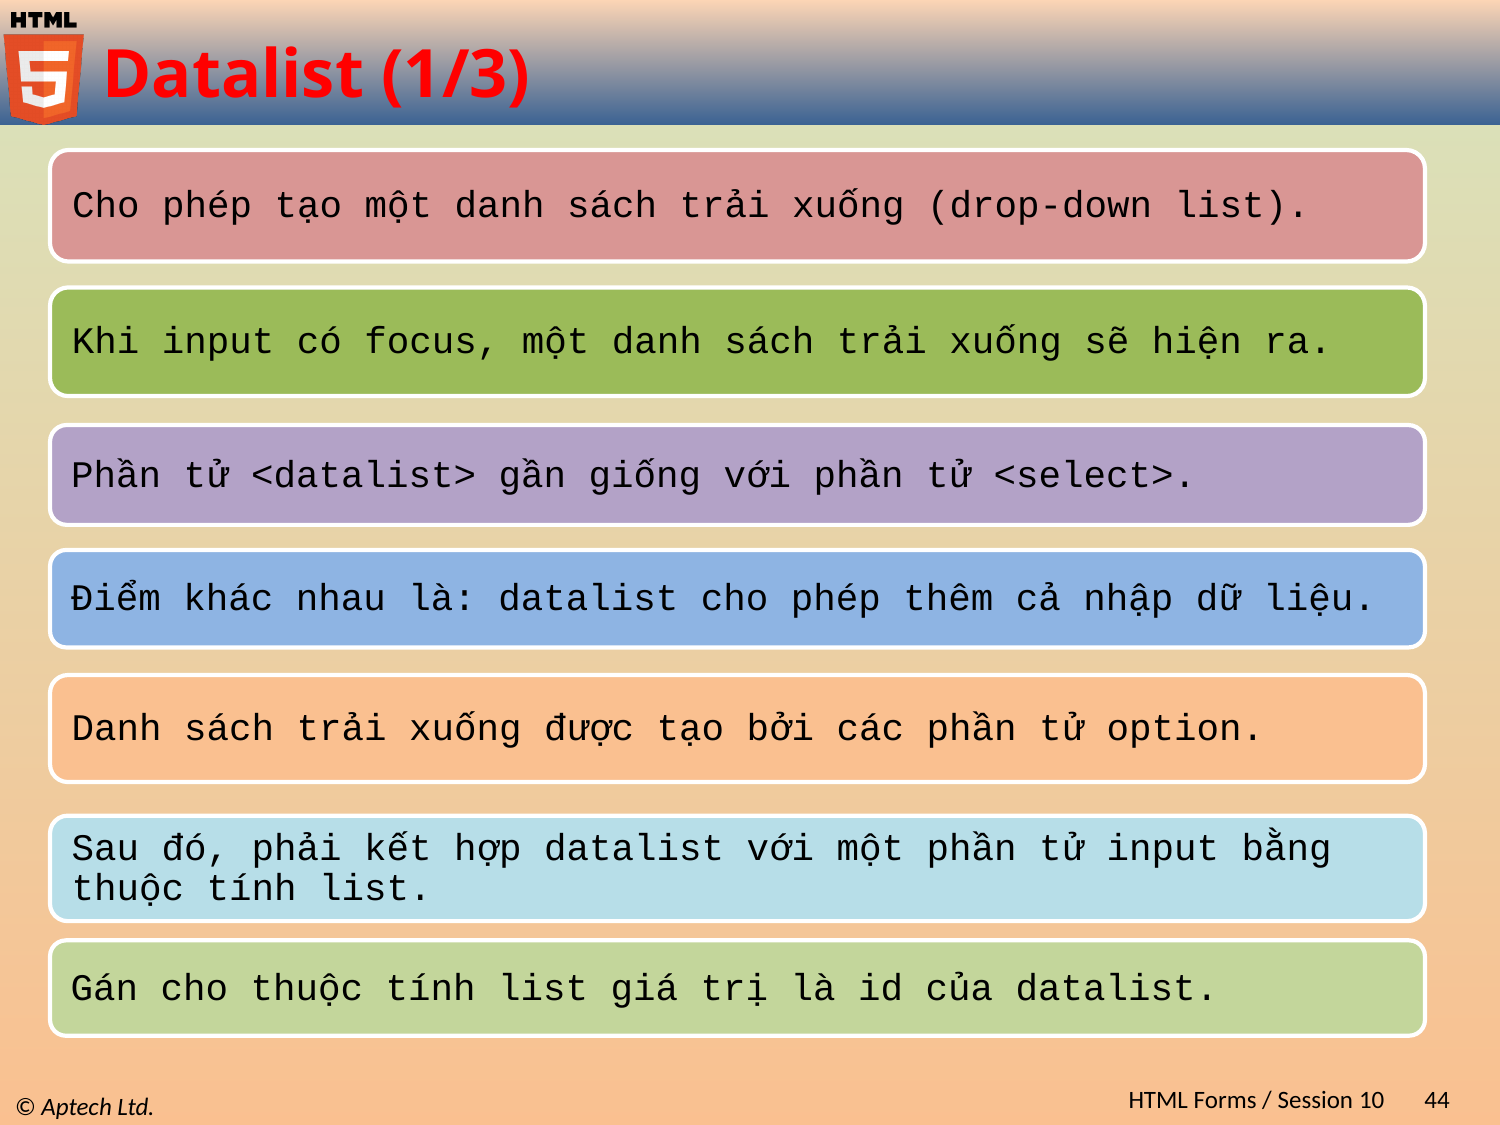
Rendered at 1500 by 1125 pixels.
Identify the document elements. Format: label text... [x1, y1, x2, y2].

footer HTML Forms / Session 10 [412, 1084, 1400, 1113]
slide_number 44 [1400, 1084, 1465, 1113]
title Datalist (1/3) [87, 37, 1338, 106]
picture [0, 12, 100, 125]
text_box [49, 149, 1426, 1038]
